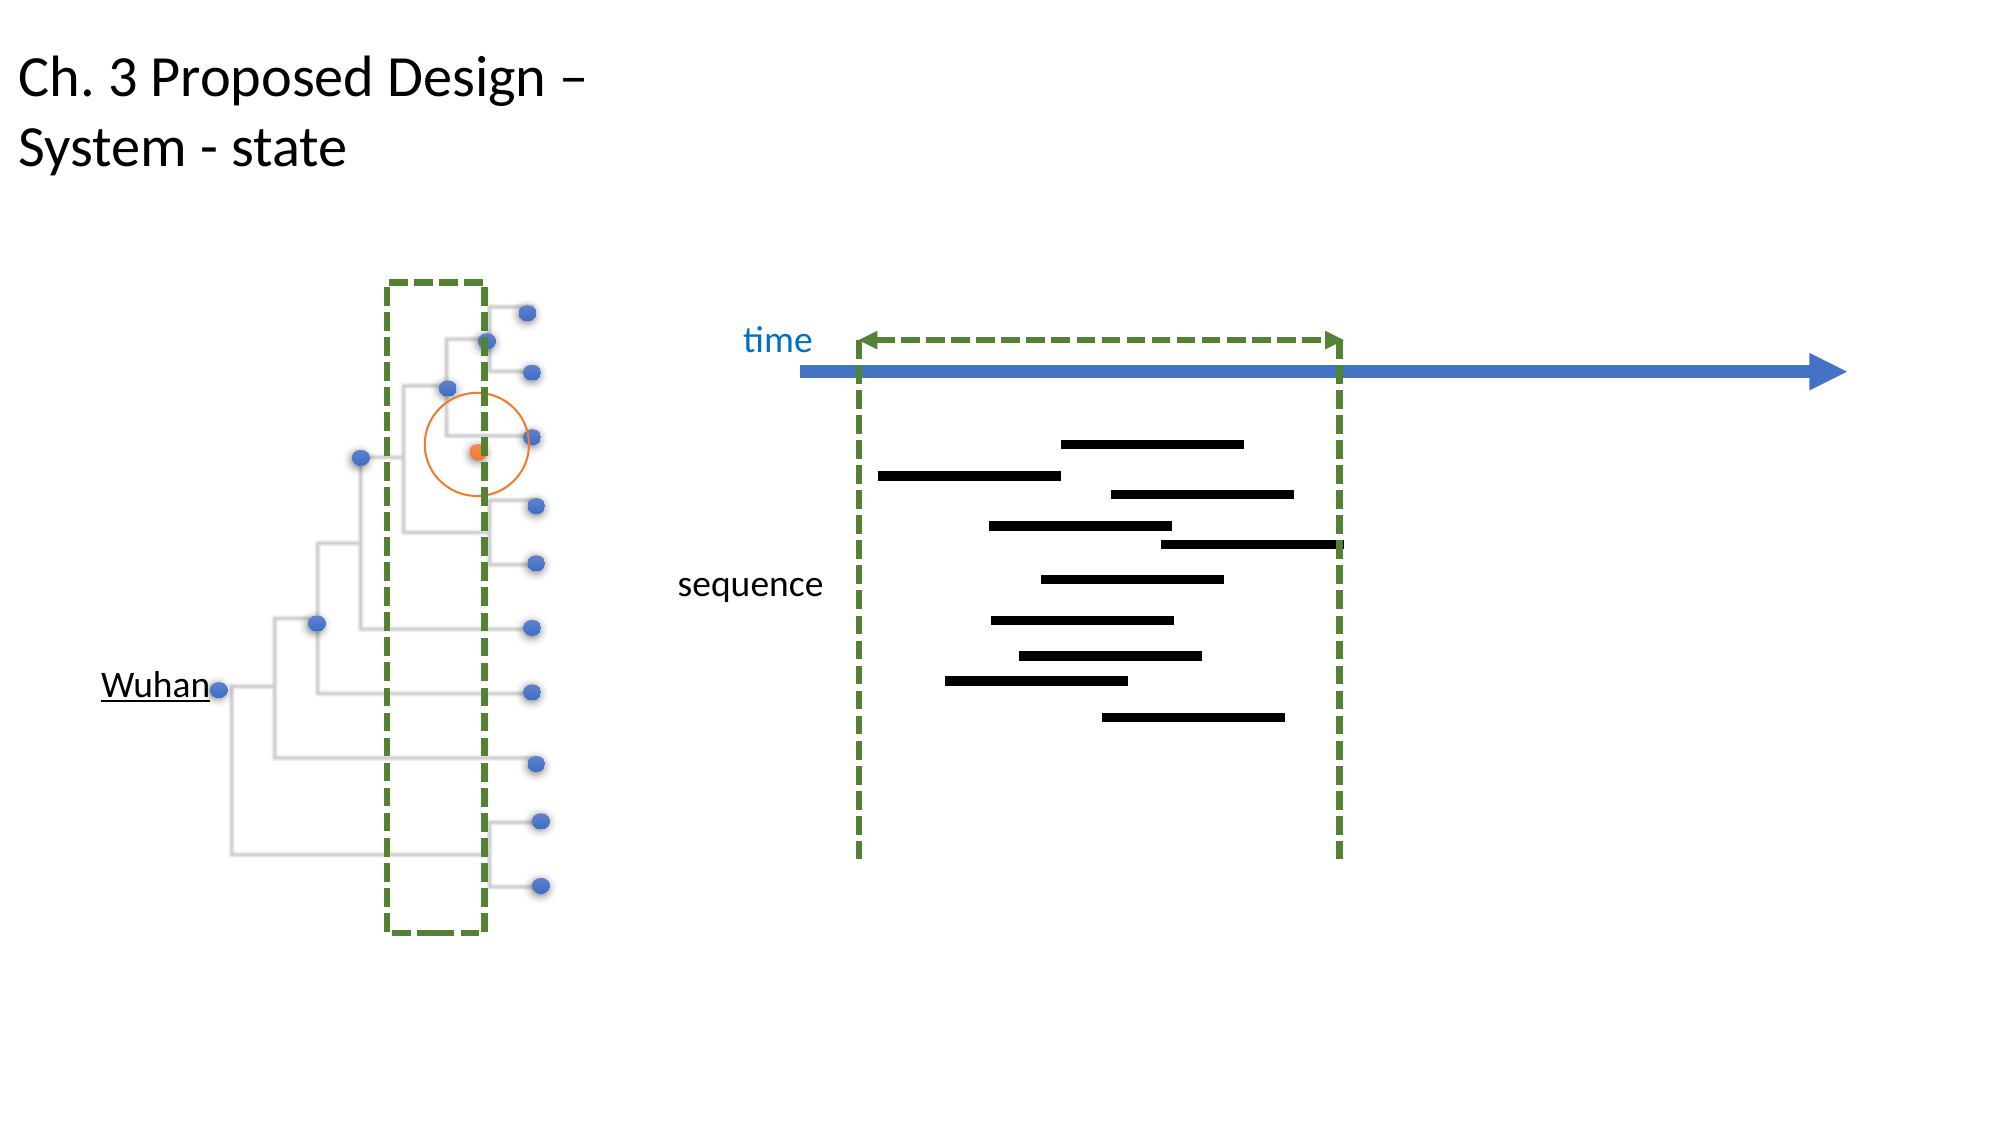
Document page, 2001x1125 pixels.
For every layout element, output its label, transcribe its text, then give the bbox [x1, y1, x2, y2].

picture [131, 242, 563, 959]
text_box time [728, 308, 828, 368]
text_box Ch. 3 Proposed Design – System - state [4, 30, 618, 185]
text_box Wuhan [86, 652, 131, 713]
text_box sequence [662, 551, 839, 612]
